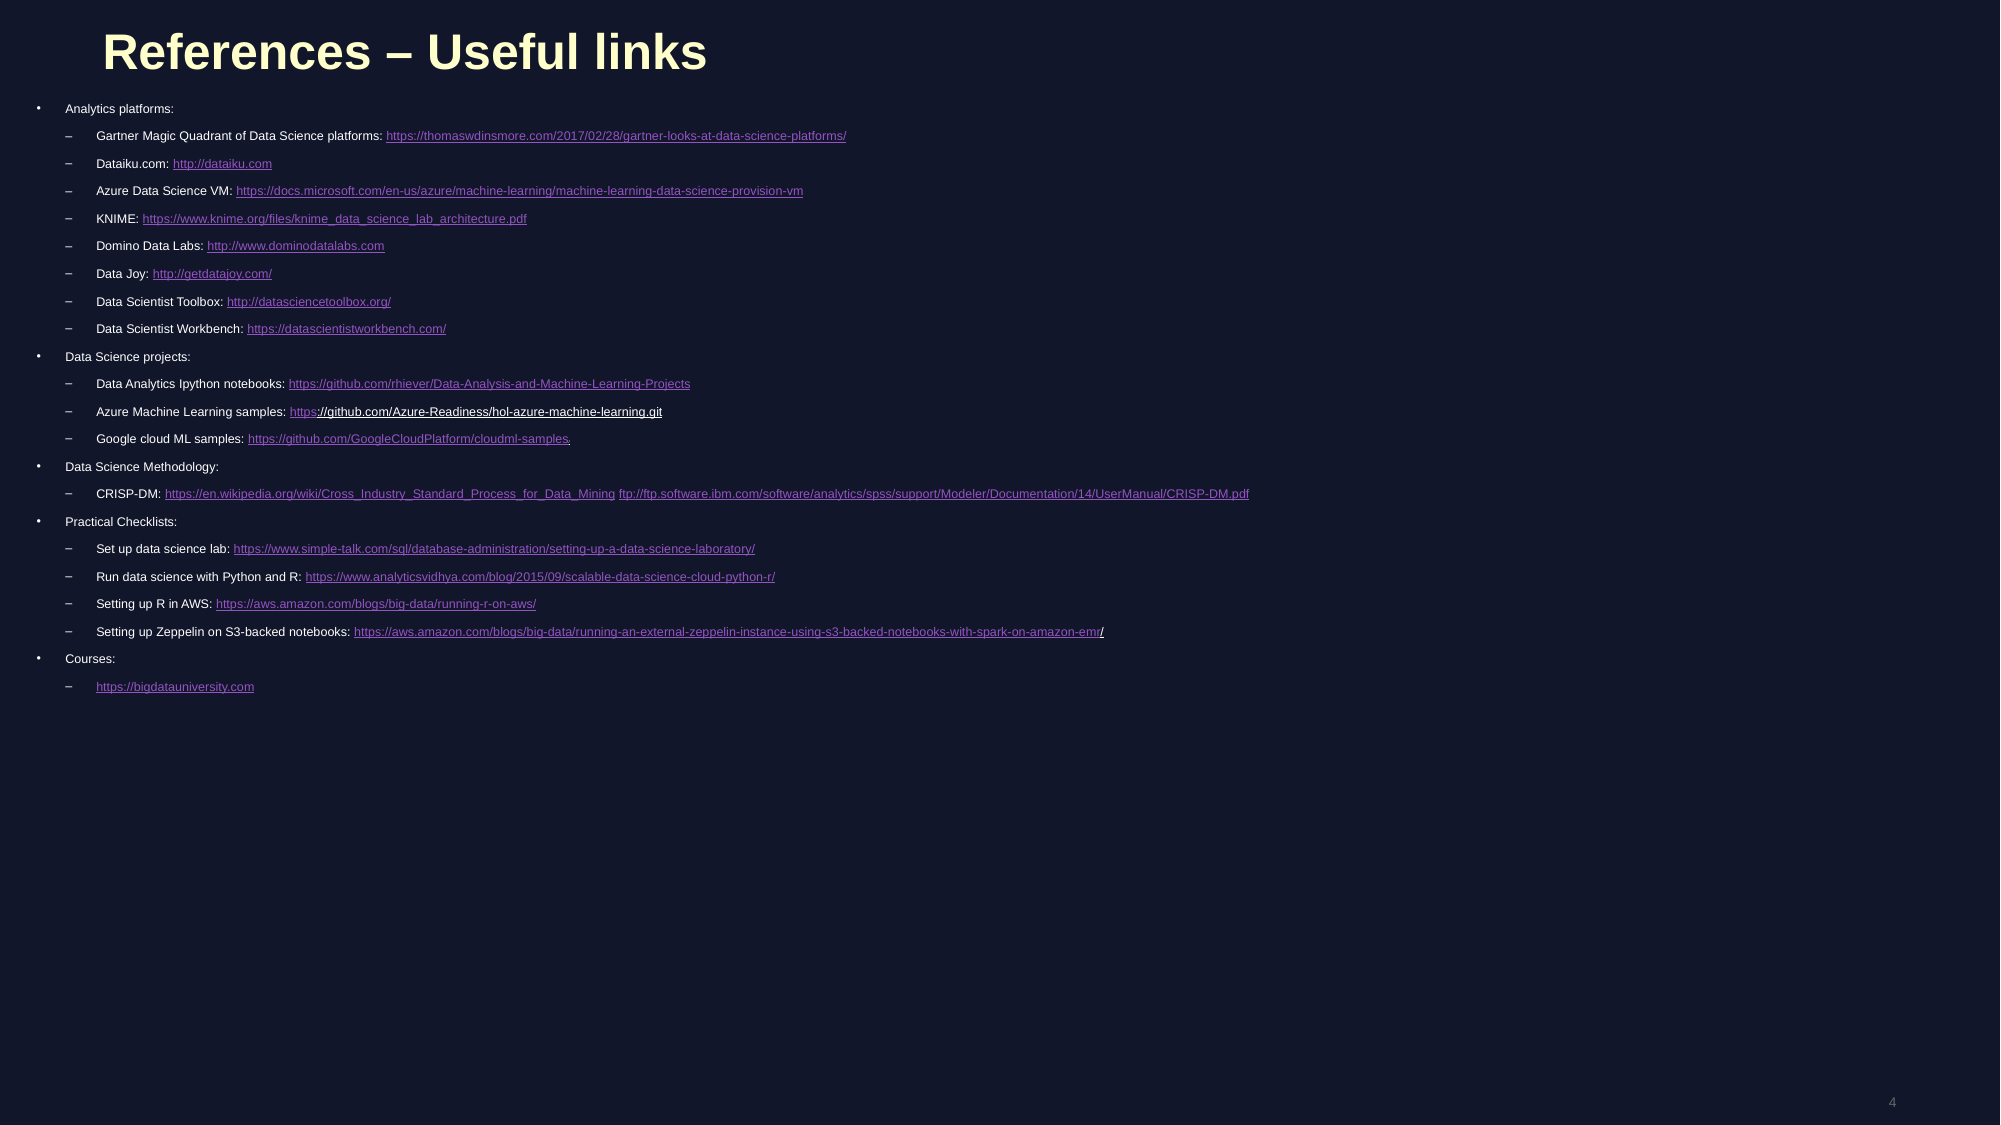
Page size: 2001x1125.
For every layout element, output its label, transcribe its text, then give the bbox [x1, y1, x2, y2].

title References – Useful links [102, 0, 1897, 80]
list Analytics platforms: Gartner Magic Quadrant of Data Science platforms: https://thomaswdinsmore.com/2017/02/28/gartner-looks-at-data-science-platforms/ Dataiku.com: http://dataiku.com Azure Data Science VM: https://docs.microsoft.com/en-us/azure/machine-learning/machine-learning-data-science-provision-vm KNIME: https://www.knime.org/files/knime_data_science_lab_architecture.pdf Domino Data Labs: http://www.dominodatalabs.com Data Joy: http://getdatajoy.com/ Data Scientist Toolbox: http://datasciencetoolbox.org/ Data Scientist Workbench: https://datascientistworkbench.com/ Data Science projects: Data Analytics Ipython notebooks: https://github.com/rhiever/Data-Analysis-and-Machine-Learning-Projects Azure Machine Learning samples: https://github.com/Azure-Readiness/hol-azure-machine-learning.git Google cloud ML samples: https://github.com/GoogleCloudPlatform/cloudml-samples/ Data Science Methodology: CRISP-DM: https://en.wikipedia.org/wiki/Cross_Industry_Standard_Process_for_Data_Mining ftp://ftp.software.ibm.com/software/analytics/spss/support/Modeler/Documentation/14/UserManual/CRISP-DM.pdf Practical Checklists: Set up data science lab: https://www.simple-talk.com/sql/database-administration/setting-up-a-data-science-laboratory/ Run data science with Python and R: https://www.analyticsvidhya.com/blog/2015/09/scalable-data-science-cloud-python-r/ Setting up R in AWS: https://aws.amazon.com/blogs/big-data/running-r-on-aws/ Setting up Zeppelin on S3-backed notebooks: https://aws.amazon.com/blogs/big-data/running-an-external-zeppelin-instance-using-s3-backed-notebooks-with-spark-on-amazon-emr/ Courses: https://bigdatauniversity.com [36, 93, 1924, 1066]
